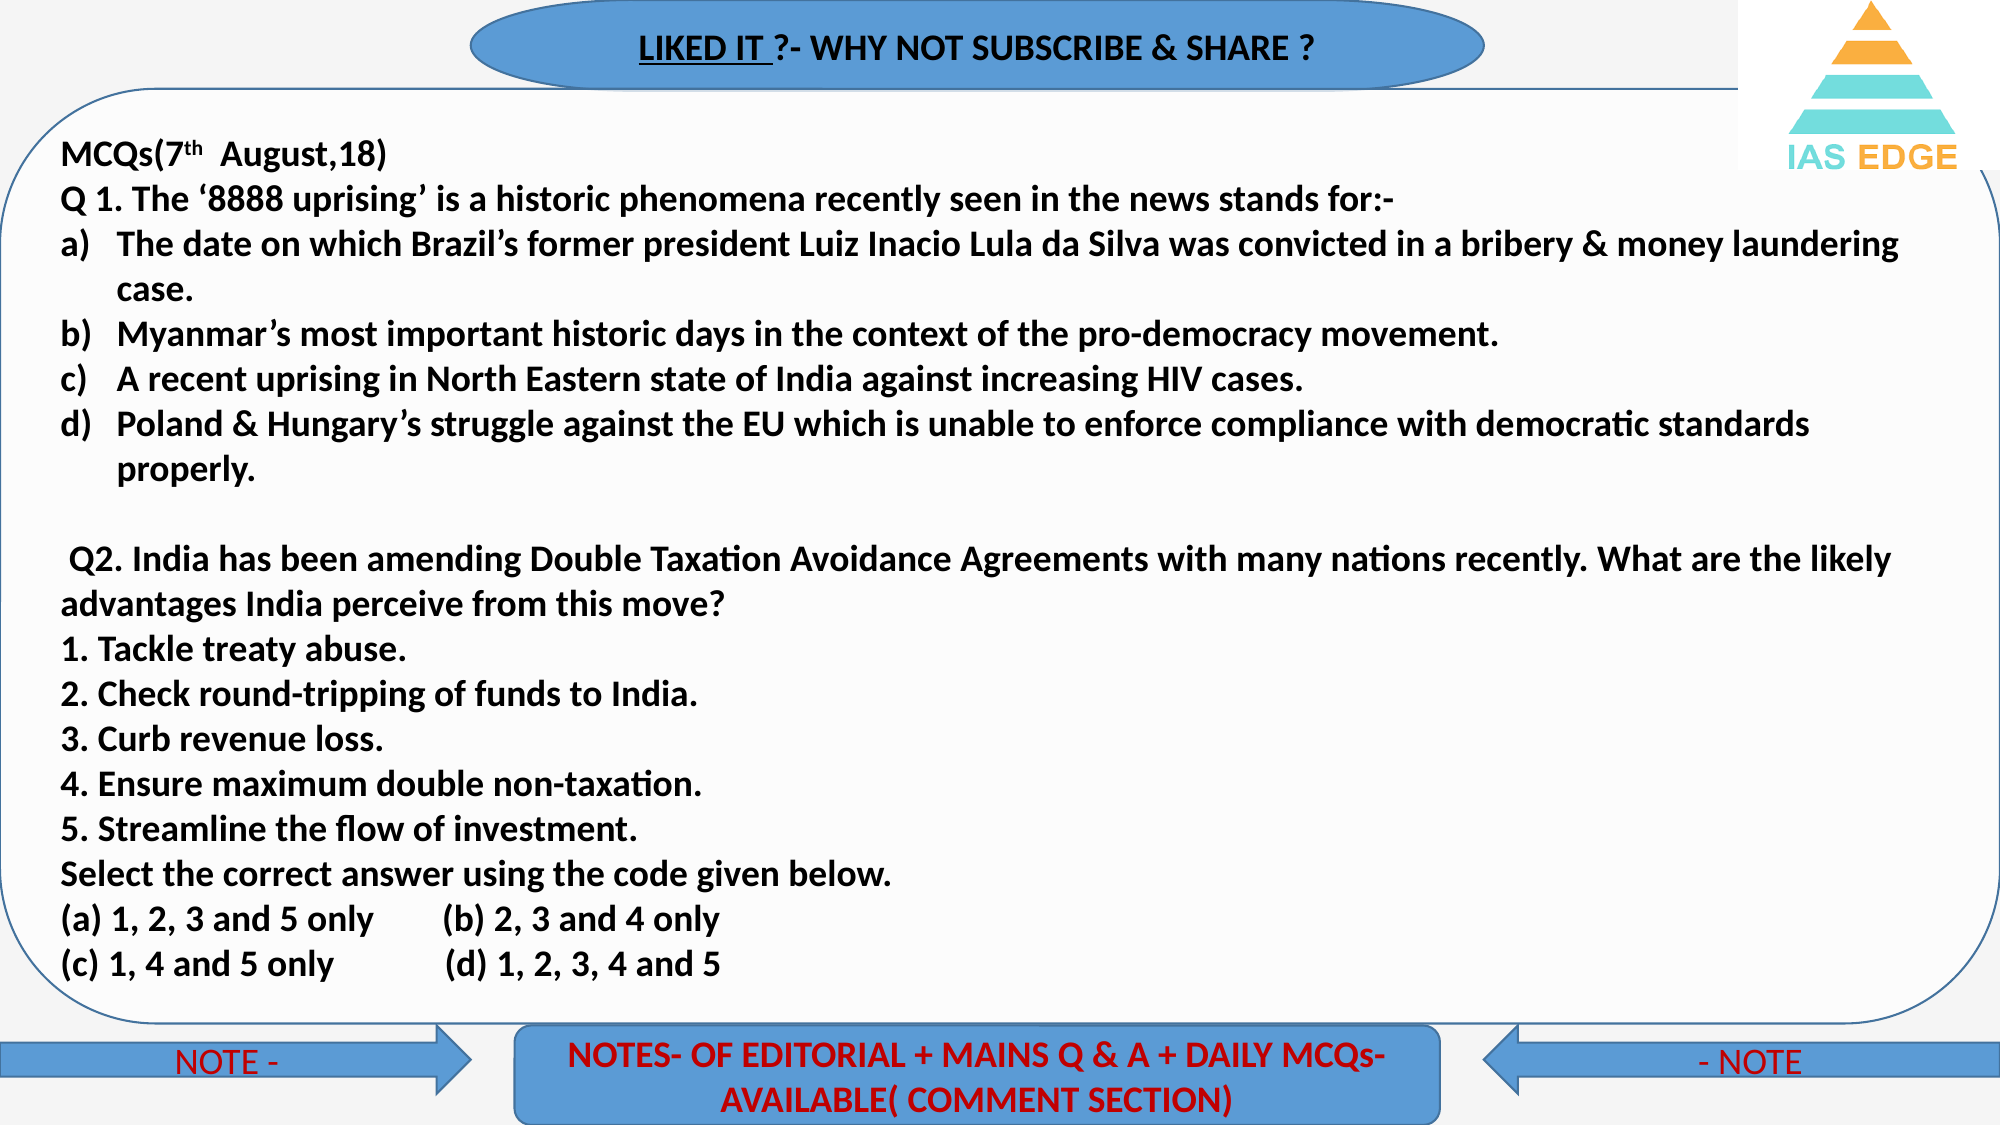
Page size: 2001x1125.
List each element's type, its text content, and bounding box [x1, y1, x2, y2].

text_box NOTES- OF EDITORIAL + MAINS Q & A + DAILY MCQs- AVAILABLE( COMMENT SECTION) [513, 1025, 1441, 1125]
text_box - NOTE [1482, 1025, 2000, 1097]
text_box NOTE - [0, 1025, 473, 1097]
text_box LIKED IT ?- WHY NOT SUBSCRIBE & SHARE ? [469, 0, 1485, 87]
picture [1738, 0, 2000, 170]
text_box MCQs(7th August,18) Q 1. The ‘8888 uprising’ is a historic phenomena recently seen in the news stands for:- The date on which Brazil’s former president Luiz Inacio Lula da Silva was convicted in a bribery & money laundering case. Myanmar’s most important historic days in the context of the pro-democracy movement. A recent uprising in North Eastern state of India against increasing HIV cases. Poland & Hungary’s struggle against the EU which is unable to enforce compliance with democratic standards properly. Q2. India has been amending Double Taxation Avoidance Agreements with many nations recently. What are the likely advantages India perceive from this move? 1. Tackle treaty abuse. 2. Check round-tripping of funds to India. 3. Curb revenue loss. 4. Ensure maximum double non-taxation. 5. Streamline the flow of investment. Select the correct answer using the code given below. (a) 1, 2, 3 and 5 only (b) 2, 3 and 4 only (c) 1, 4 and 5 only (d) 1, 2, 3, 4 and 5 [0, 87, 2000, 1025]
